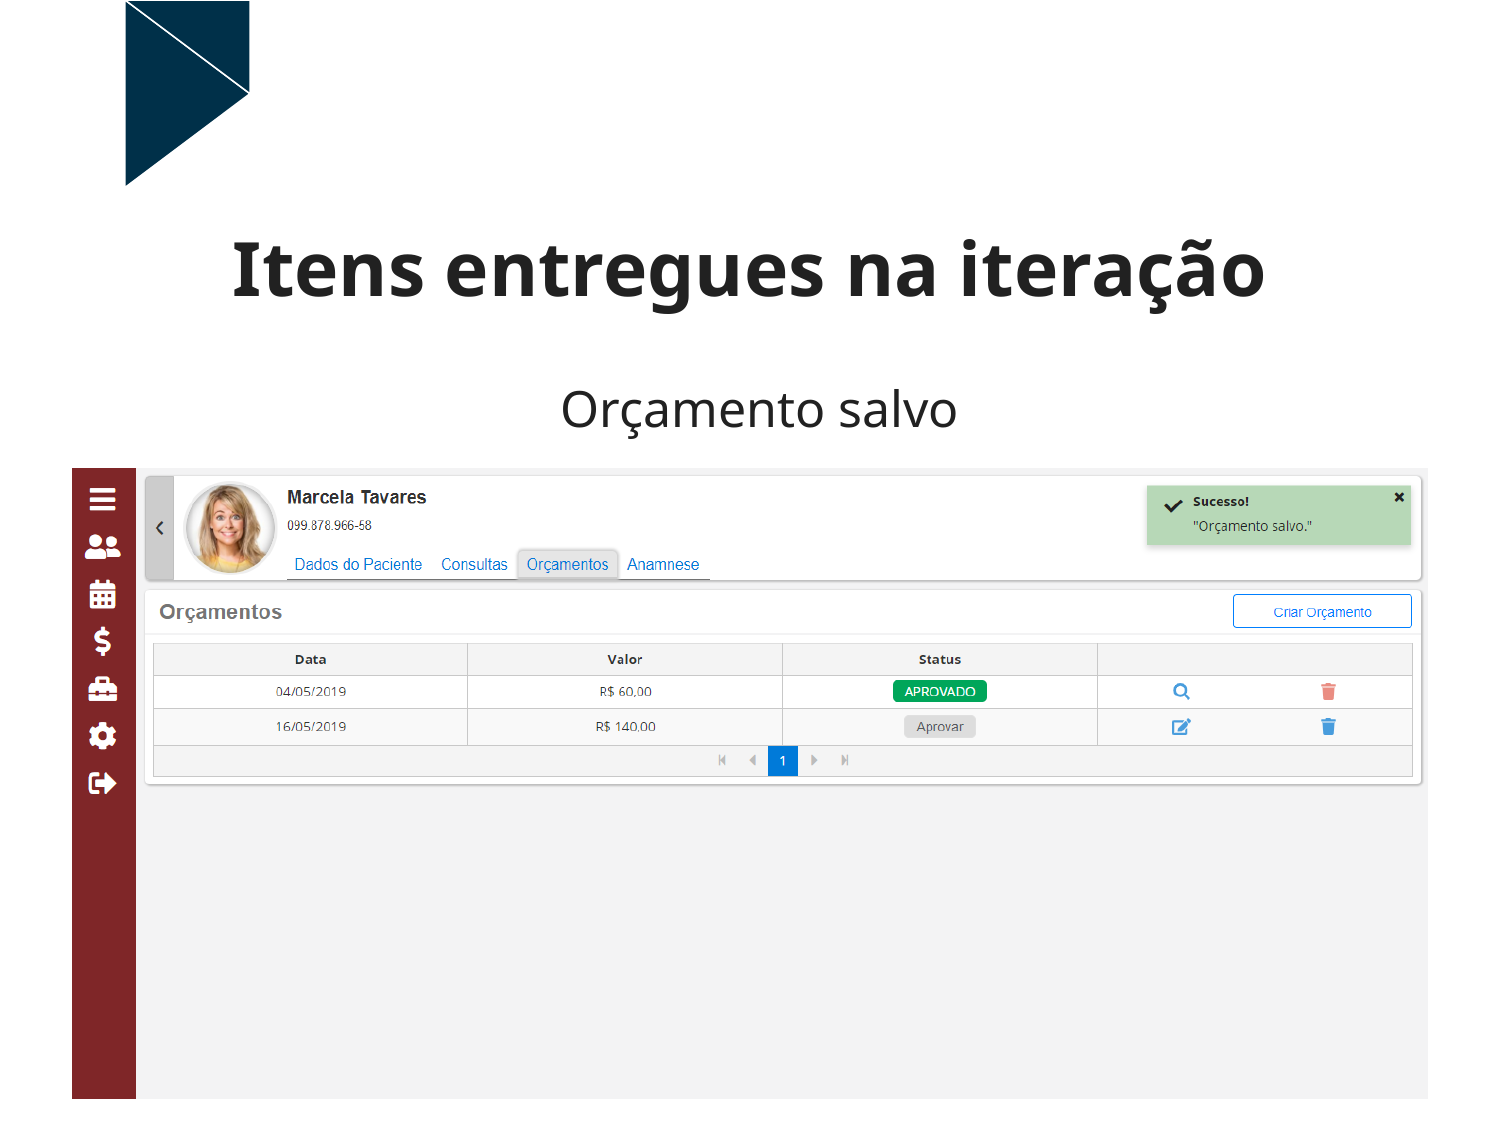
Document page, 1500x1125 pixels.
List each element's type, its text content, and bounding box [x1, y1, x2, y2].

picture [72, 468, 1428, 1099]
title Itens entregues na iteração [125, 192, 1375, 319]
title Orçamento salvo [135, 318, 1385, 446]
